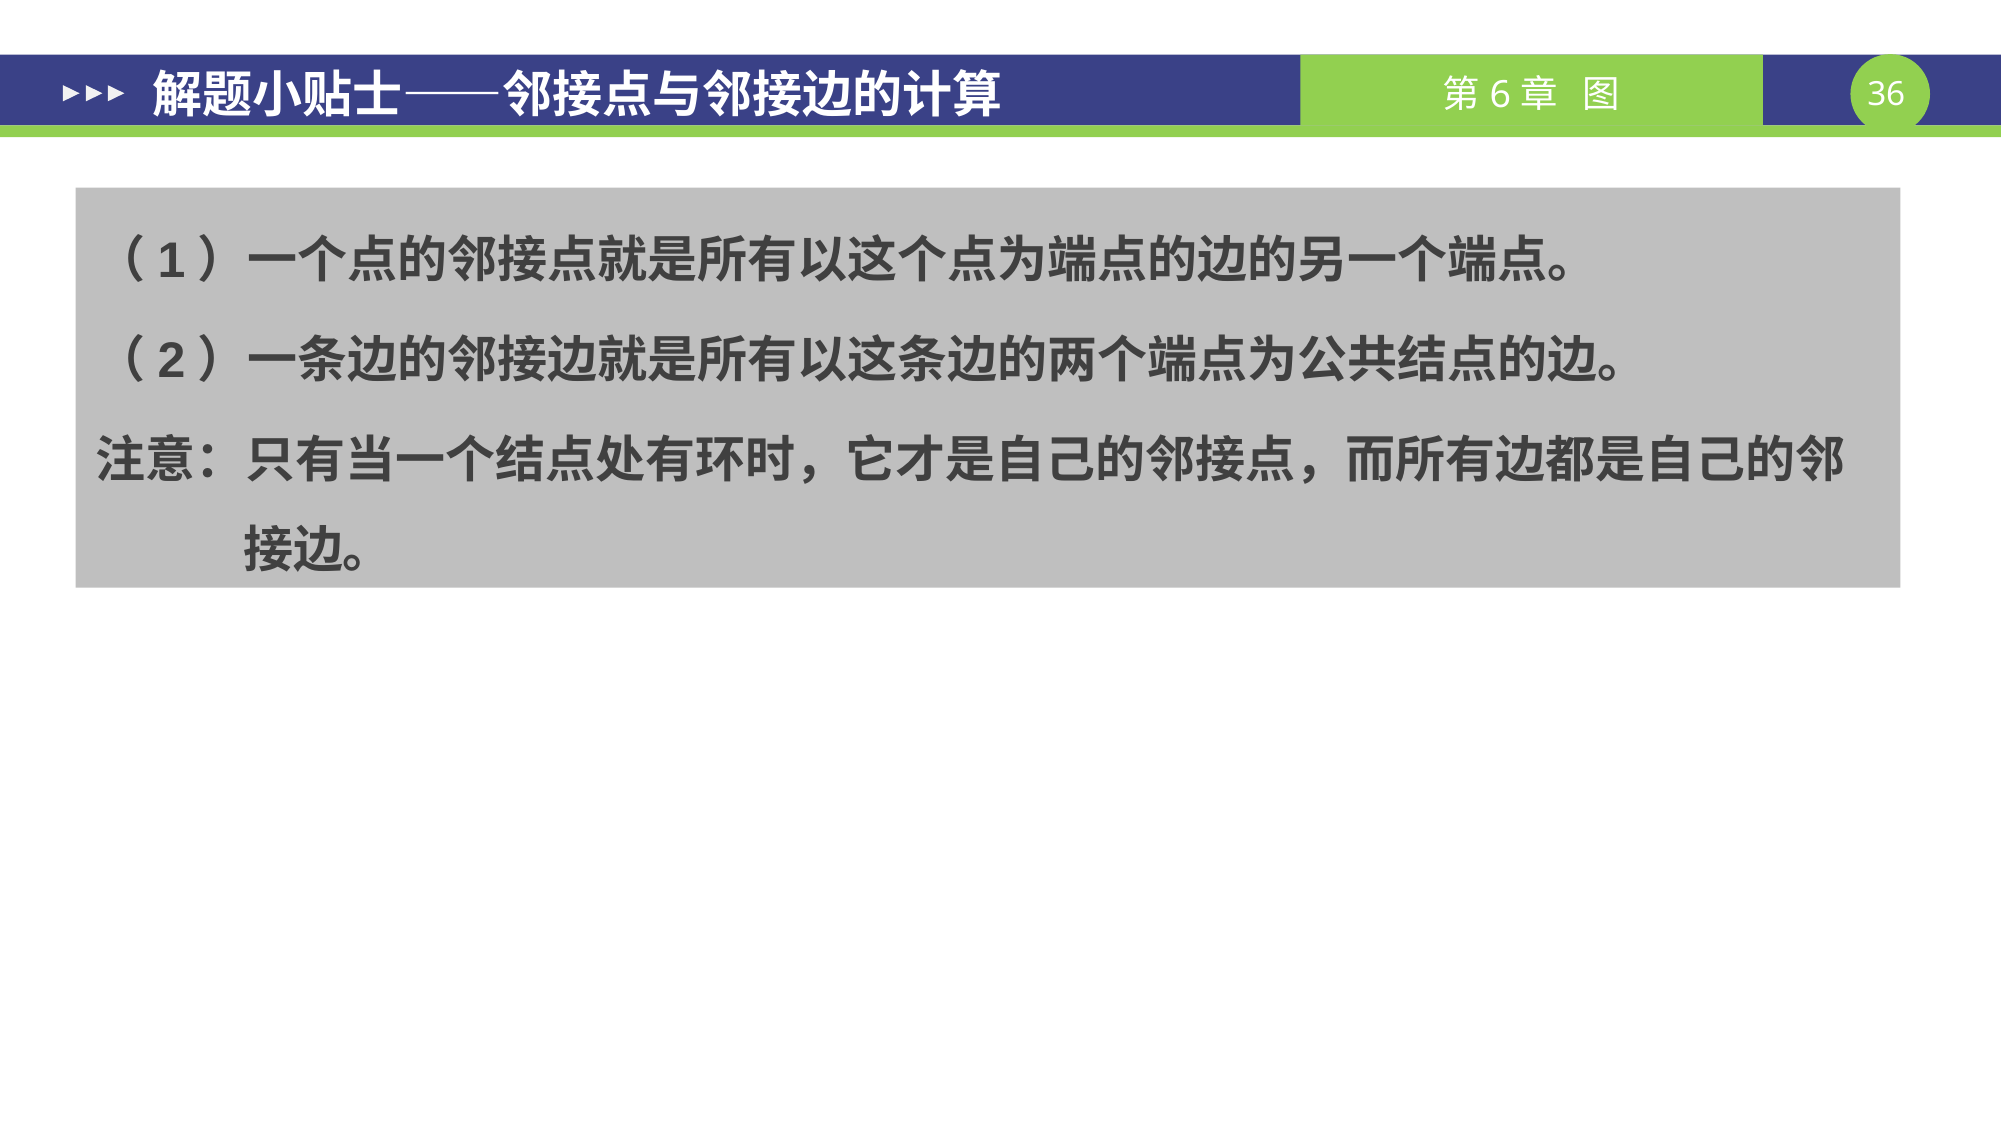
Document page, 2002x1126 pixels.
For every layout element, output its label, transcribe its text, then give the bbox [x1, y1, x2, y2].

list （1）一个点的邻接点就是所有以这个点为端点的边的另一个端点。 （2）一条边的邻接边就是所有以这条边的两个端点为公共结点的边。 注意：只有当一个结点处有环时，它才是自己的邻接点，而所有边都是自己的邻接边。 [75, 187, 1901, 588]
title 解题小贴士——邻接点与邻接边的计算 [132, 17, 1456, 169]
